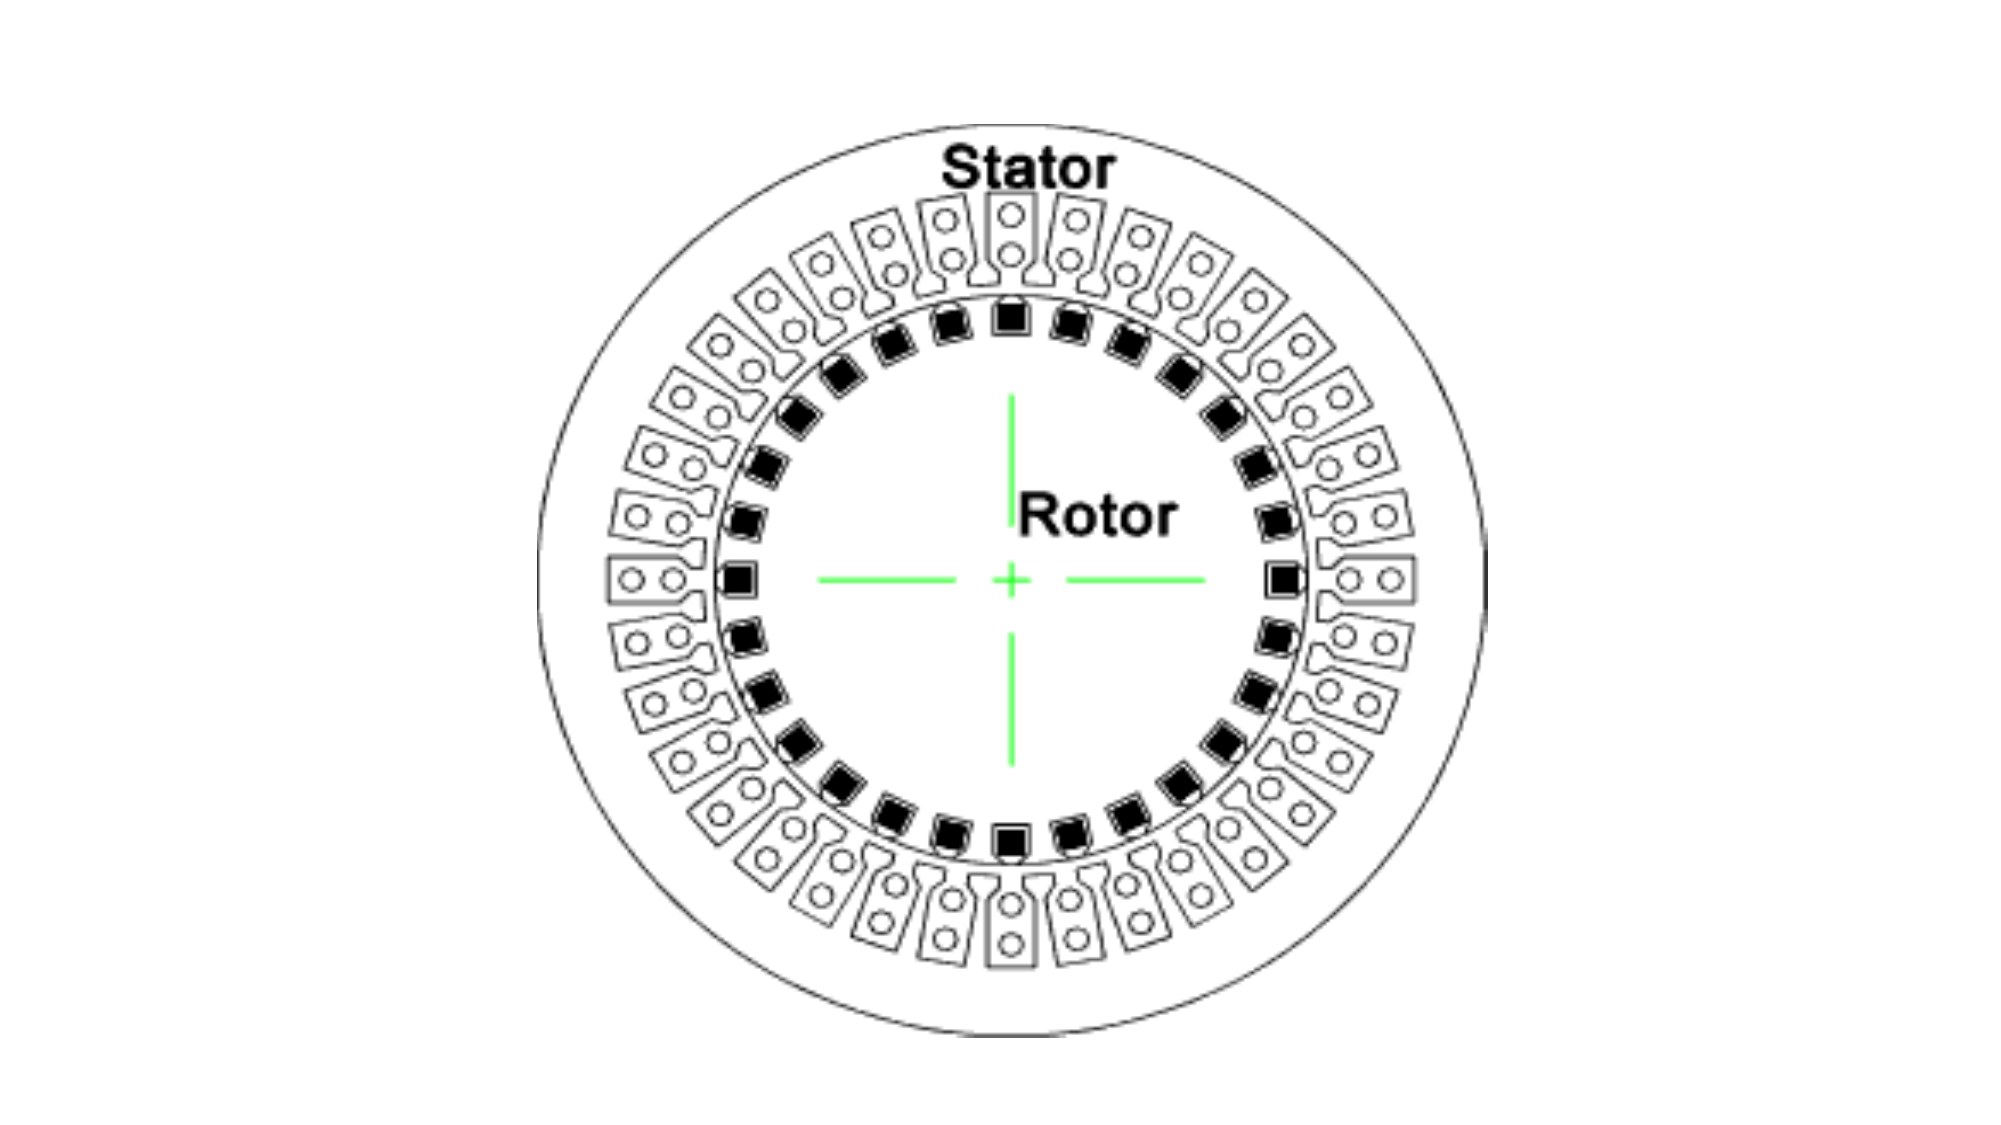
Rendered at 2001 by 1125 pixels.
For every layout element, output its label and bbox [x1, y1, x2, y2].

picture [537, 124, 1488, 1038]
